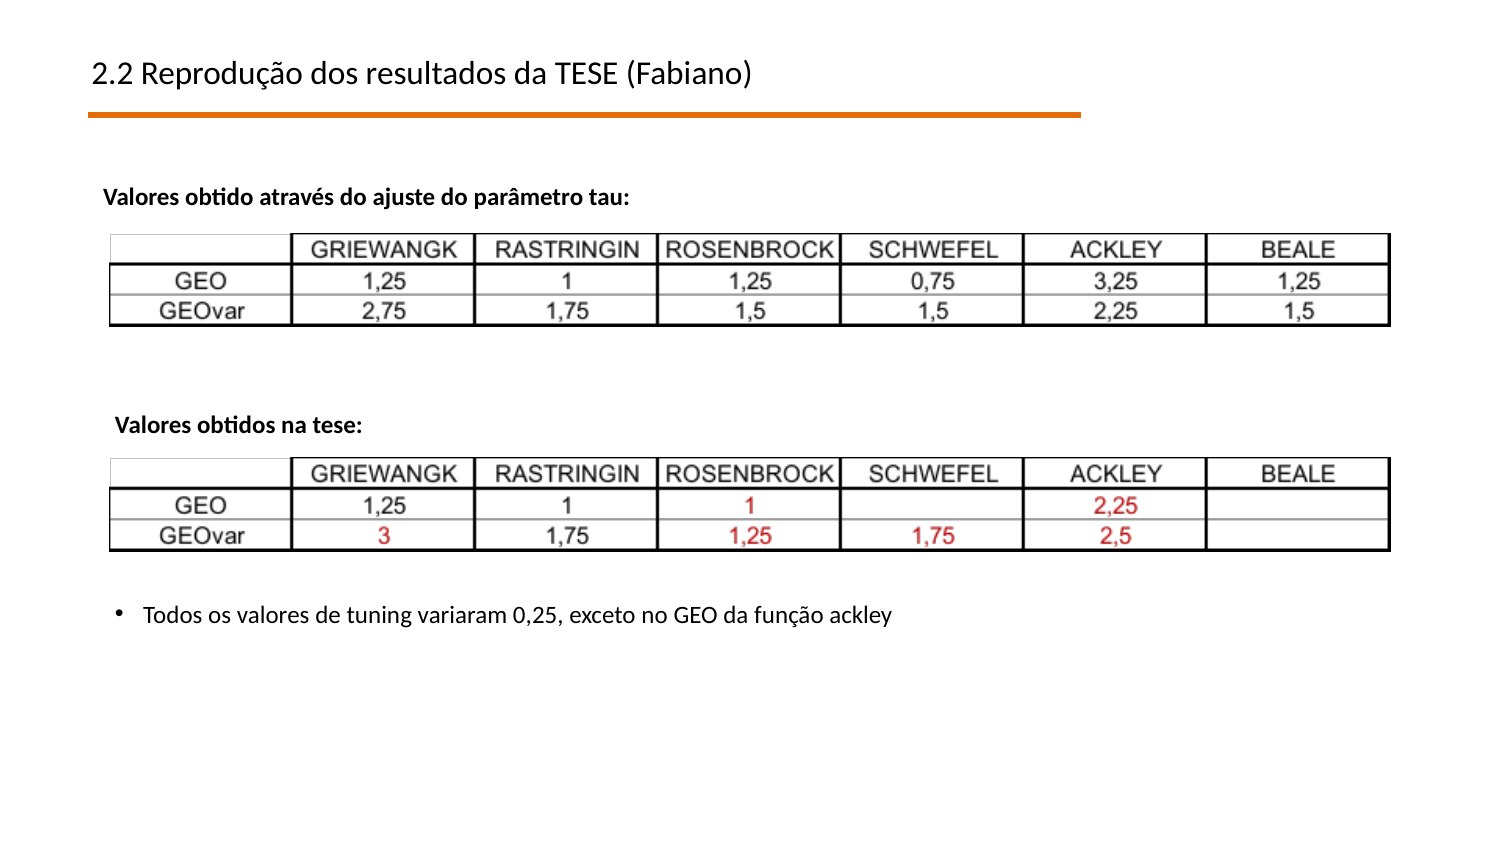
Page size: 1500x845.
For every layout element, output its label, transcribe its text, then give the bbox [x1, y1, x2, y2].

text_box Todos os valores de tuning variaram 0,25, exceto no GEO da função ackley [100, 575, 1430, 636]
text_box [100, 386, 1391, 552]
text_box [88, 157, 1391, 328]
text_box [76, 44, 1081, 116]
